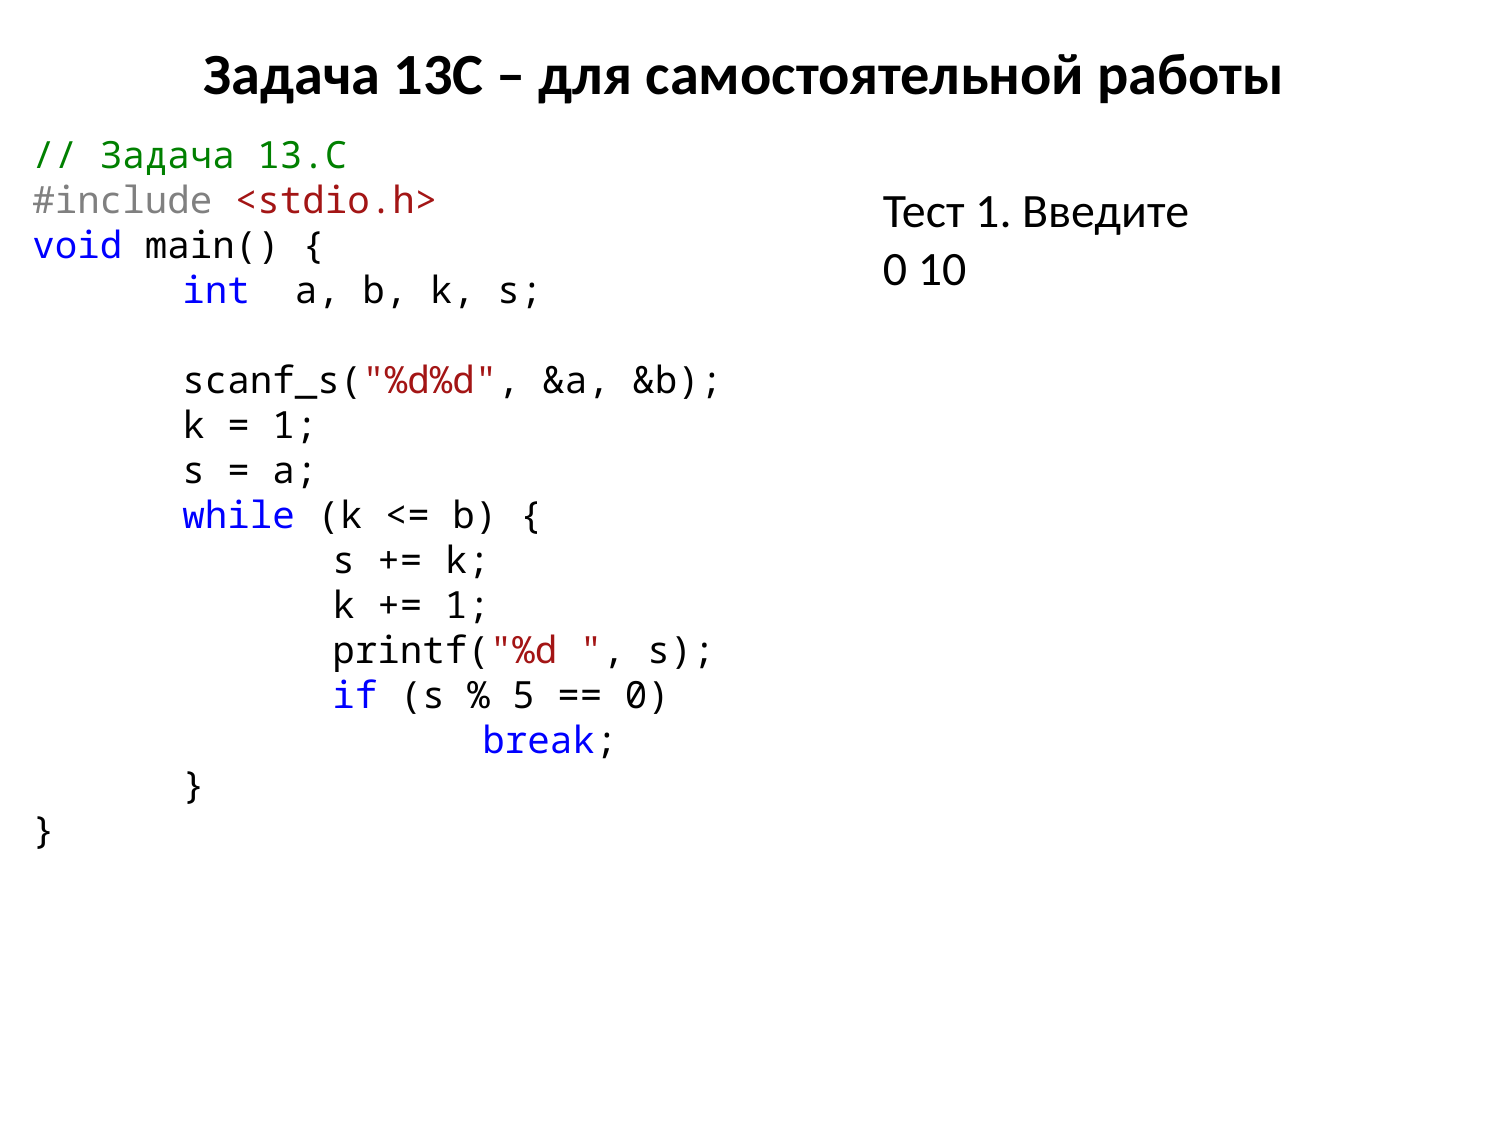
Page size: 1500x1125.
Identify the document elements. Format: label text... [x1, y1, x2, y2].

text_box // Задача 13.C #include <stdio.h> void main() { int a, b, k, s; scanf_s("%d%d", &a, &b); k = 1; s = a; while (k <= b) { s += k; k += 1; printf("%d ", s); if (s % 5 == 0) break; } } [17, 123, 1483, 858]
title Задача 13C – для самостоятельной работы [29, 19, 1459, 123]
text_box Тест 1. Введите 0 10 [868, 172, 1432, 533]
